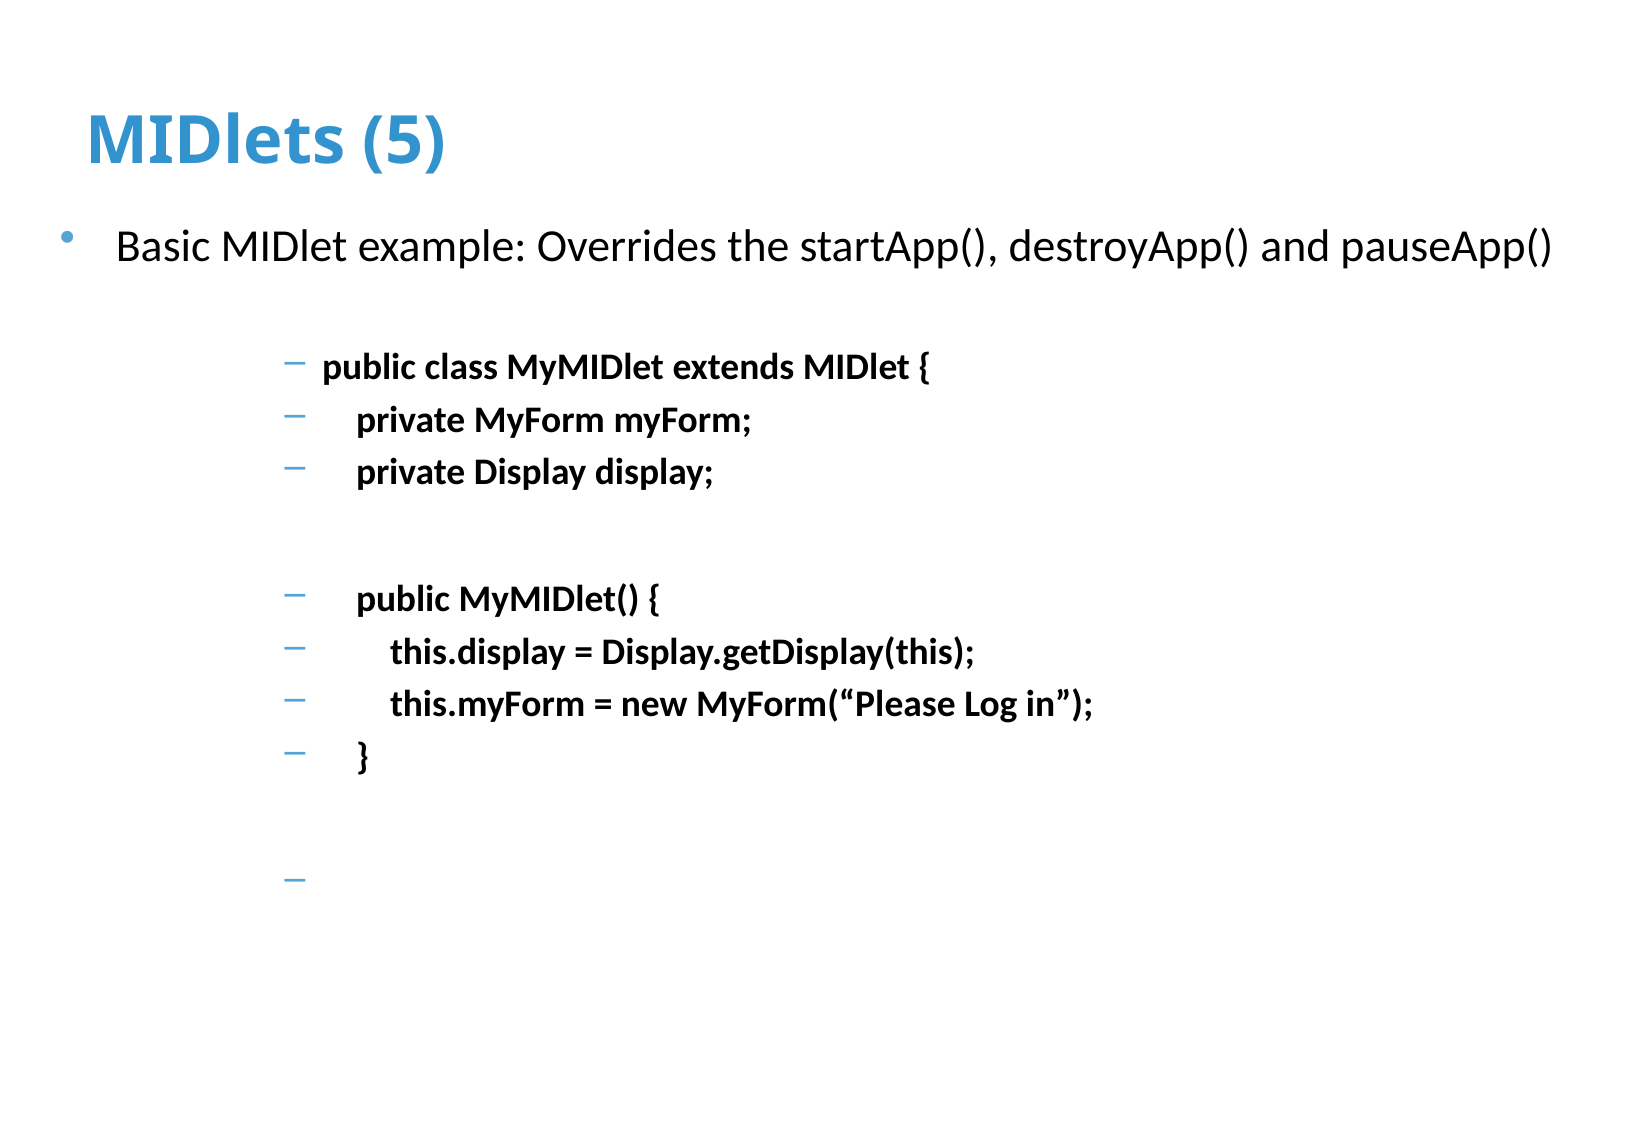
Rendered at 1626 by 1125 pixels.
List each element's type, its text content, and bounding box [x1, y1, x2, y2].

list Basic MIDlet example: Overrides the startApp(), destroyApp() and pauseApp() public class MyMIDlet extends MIDlet { private MyForm myForm; private Display display; public MyMIDlet() { this.display = Display.getDisplay(this); this.myForm = new MyForm(“Please Log in”); } [44, 207, 1626, 941]
title MIDlets (5) [70, 44, 1556, 185]
